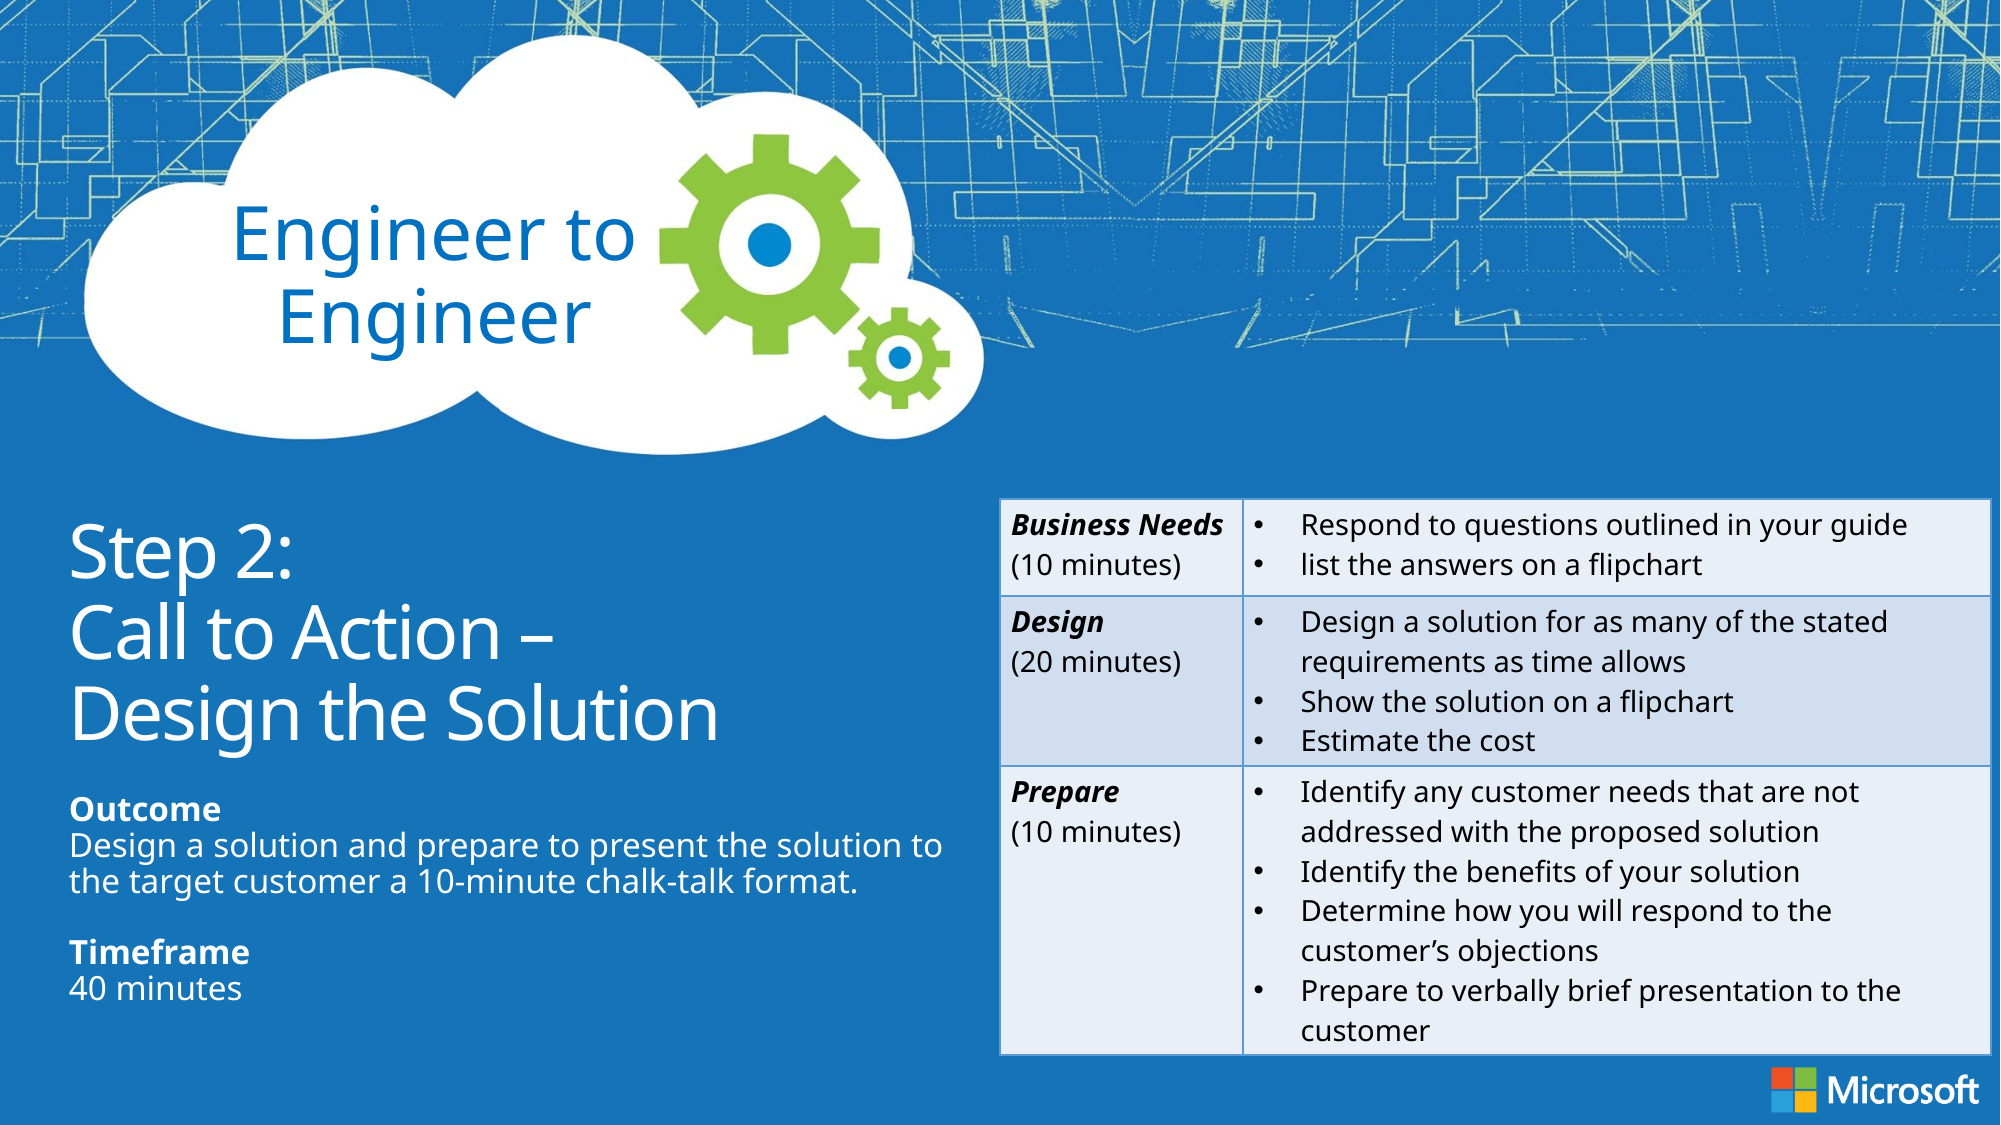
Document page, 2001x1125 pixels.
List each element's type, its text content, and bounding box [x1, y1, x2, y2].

table_header Respond to questions outlined in your guide list the answers on a flipchart [1244, 500, 1990, 595]
picture [0, 0, 2000, 469]
picture [1770, 1066, 1980, 1113]
table_cell Prepare (10 minutes) [1001, 767, 1242, 1054]
title Step 2: Call to Action – Design the Solution Outcome Design a solution and prepare to present the solution to the target customer a 10-minute chalk-talk format. Timeframe 40 minutes [45, 498, 999, 647]
table_cell Identify any customer needs that are not addressed with the proposed solution Identify the benefits of your solution Determine how you will respond to the customer’s objections Prepare to verbally brief presentation to the customer [1244, 767, 1990, 1054]
table_header Business Needs (10 minutes) [1001, 500, 1242, 595]
table_cell Design (20 minutes) [1001, 597, 1242, 765]
table_cell Design a solution for as many of the stated requirements as time allows Show the solution on a flipchart Estimate the cost [1244, 597, 1990, 765]
